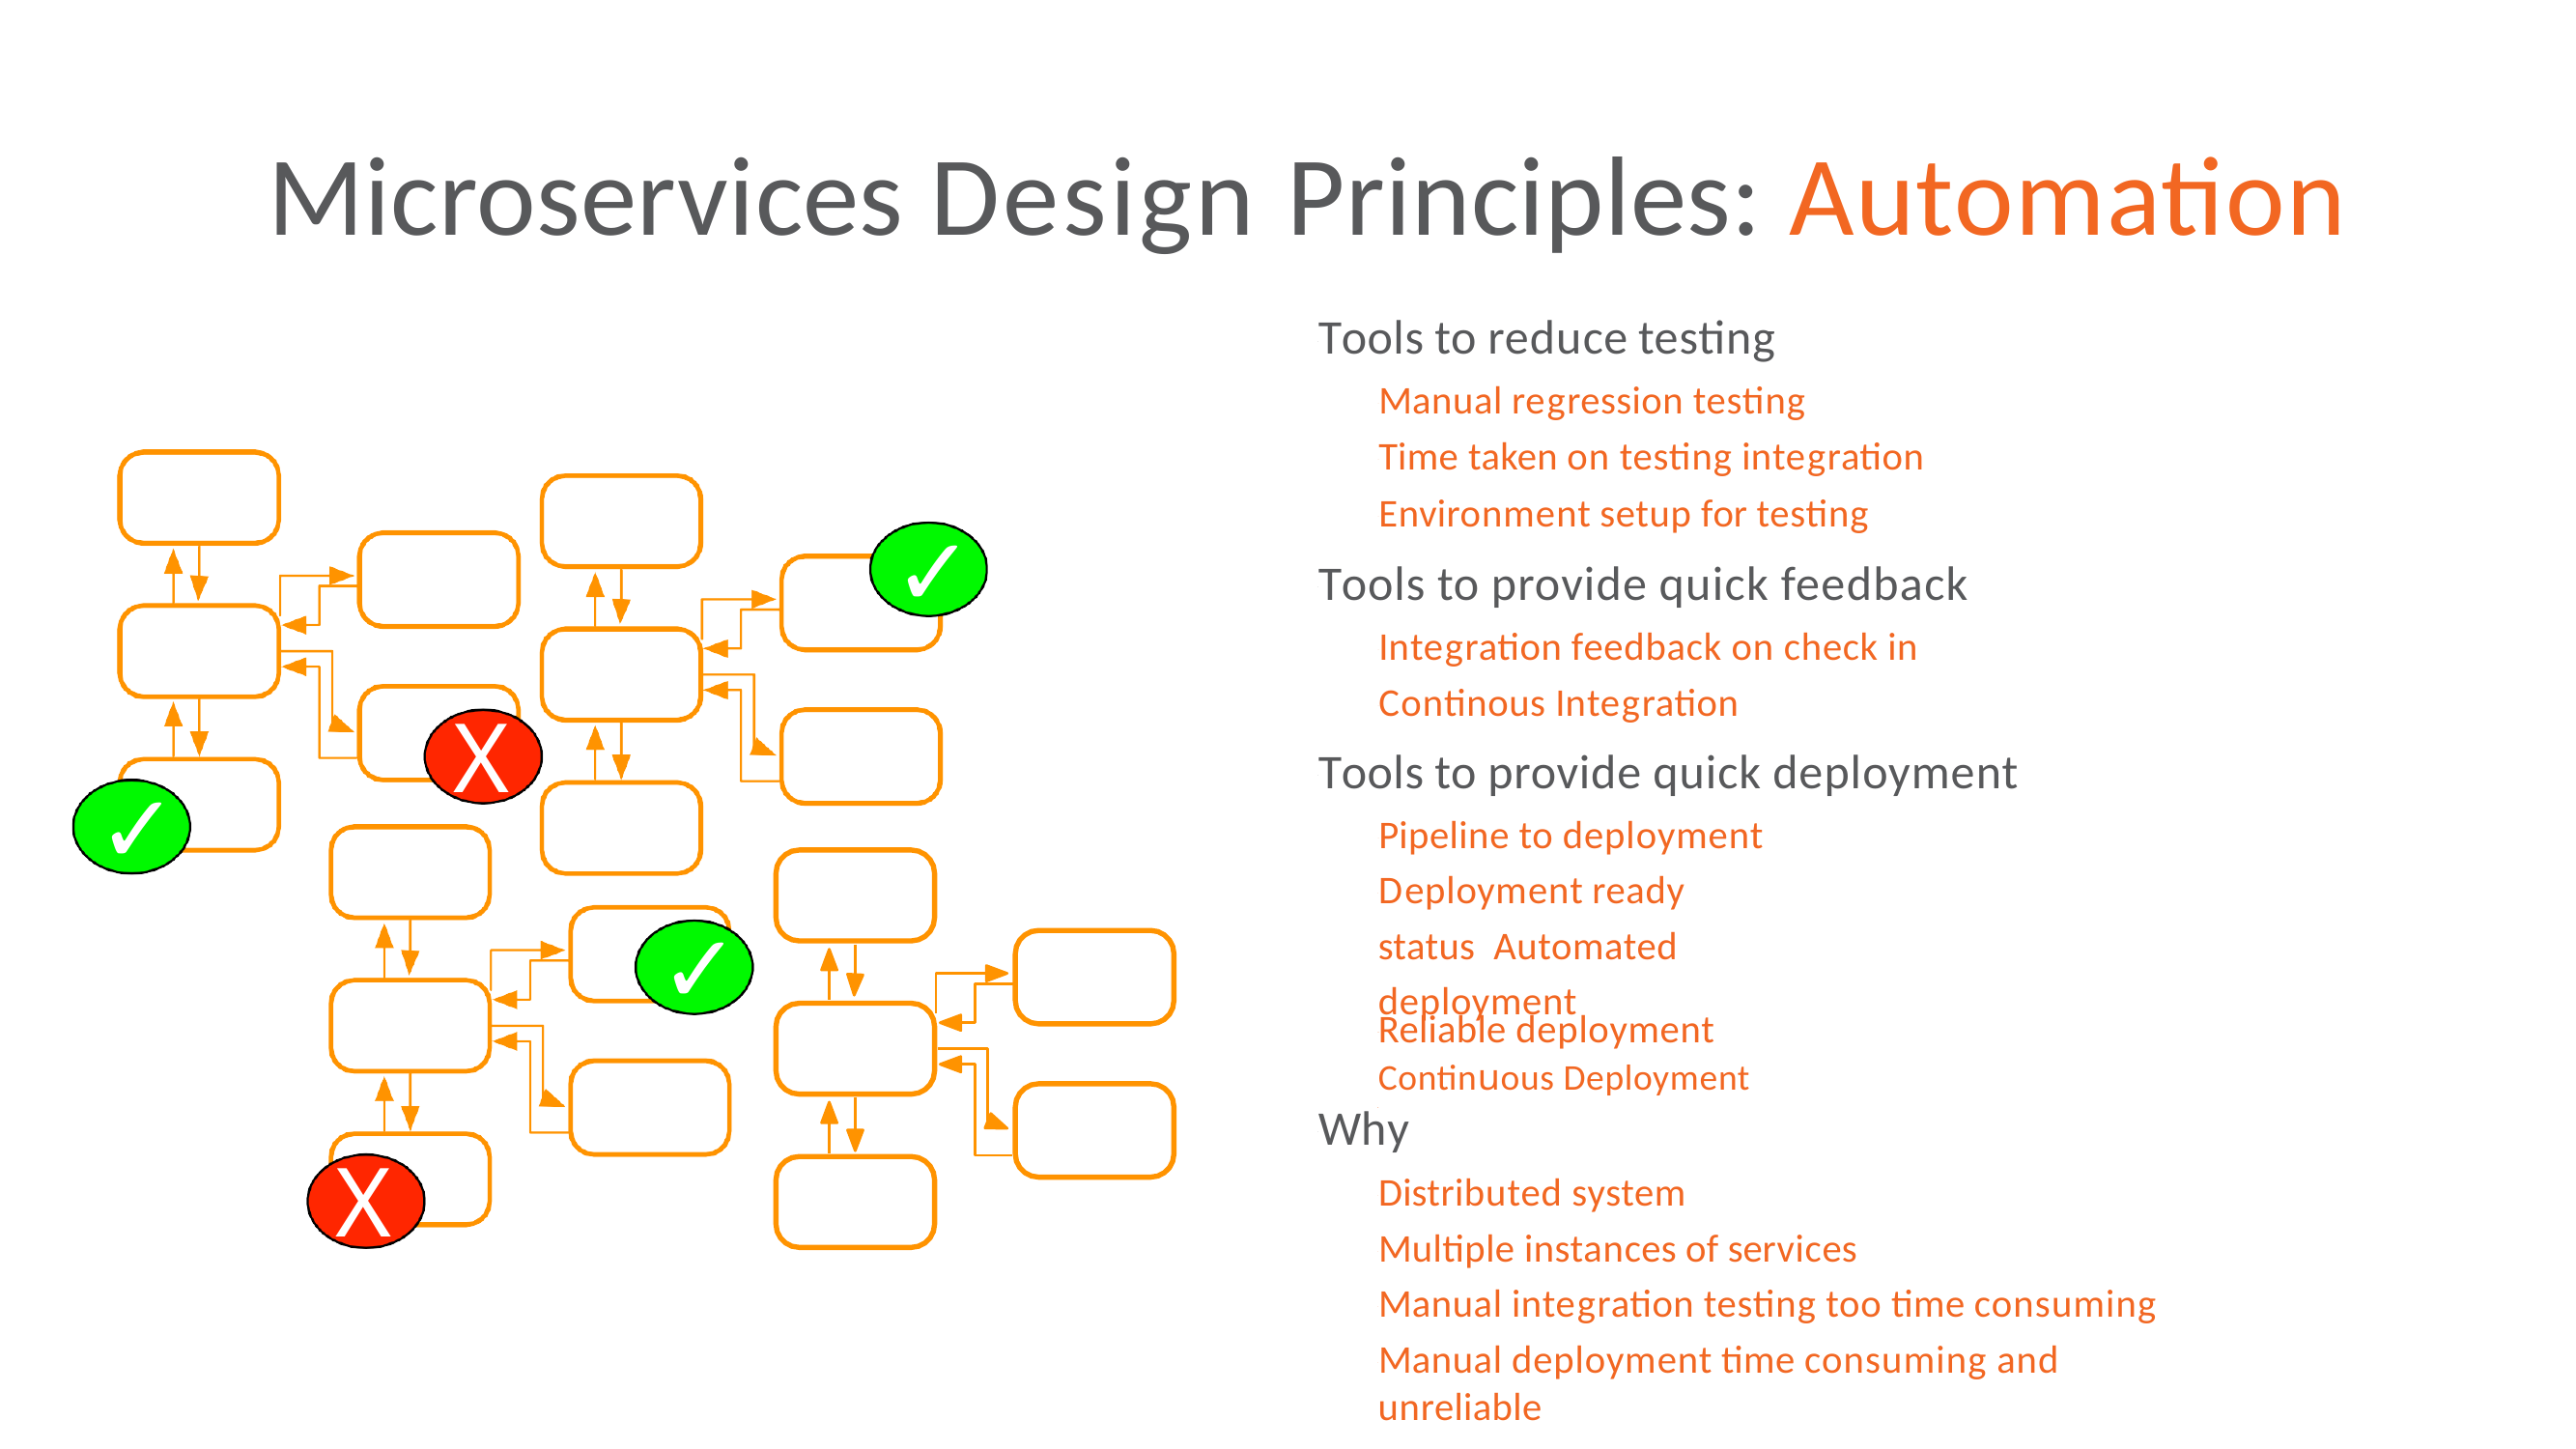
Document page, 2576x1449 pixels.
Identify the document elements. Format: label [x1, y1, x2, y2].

text_box [1316, 305, 1926, 478]
text_box [1375, 1167, 2230, 1429]
text_box [1316, 487, 2030, 1155]
title [163, 123, 2413, 365]
text_box [1015, 1083, 1175, 1178]
text_box [71, 449, 1175, 1257]
